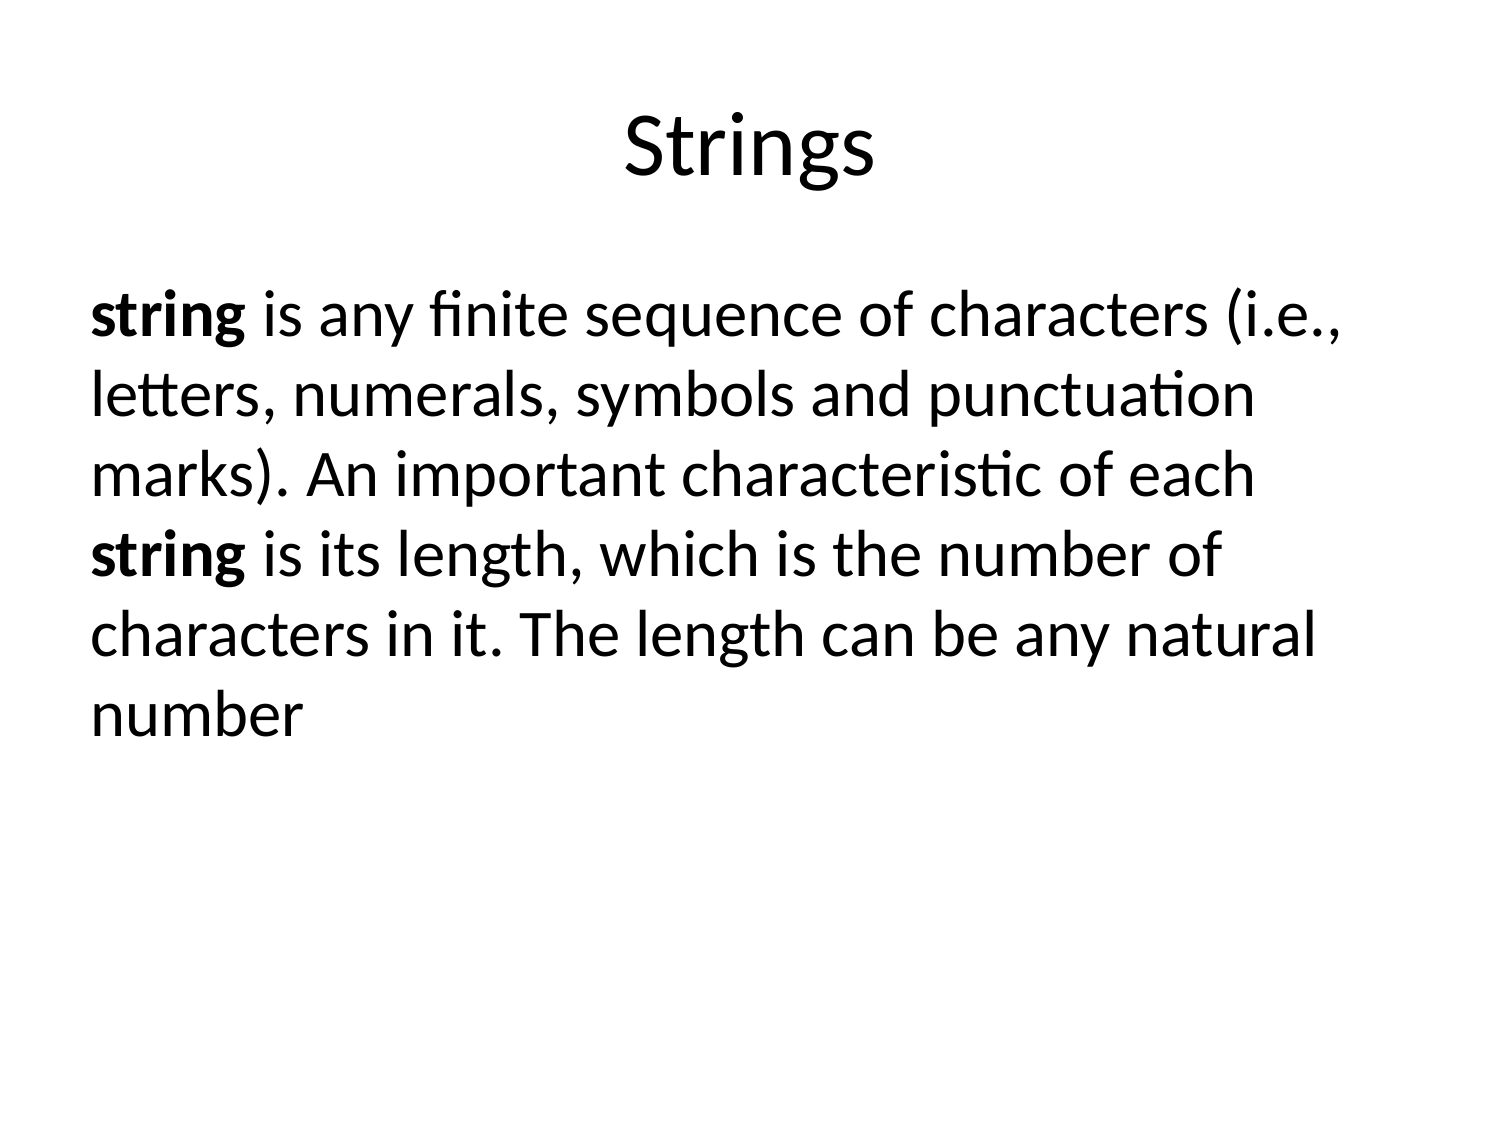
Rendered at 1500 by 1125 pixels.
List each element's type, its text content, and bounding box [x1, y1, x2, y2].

list string is any finite sequence of characters (i.e., letters, numerals, symbols and punctuation marks). An important characteristic of each string is its length, which is the number of characters in it. The length can be any natural number [75, 262, 1425, 1005]
title Strings [75, 45, 1425, 233]
